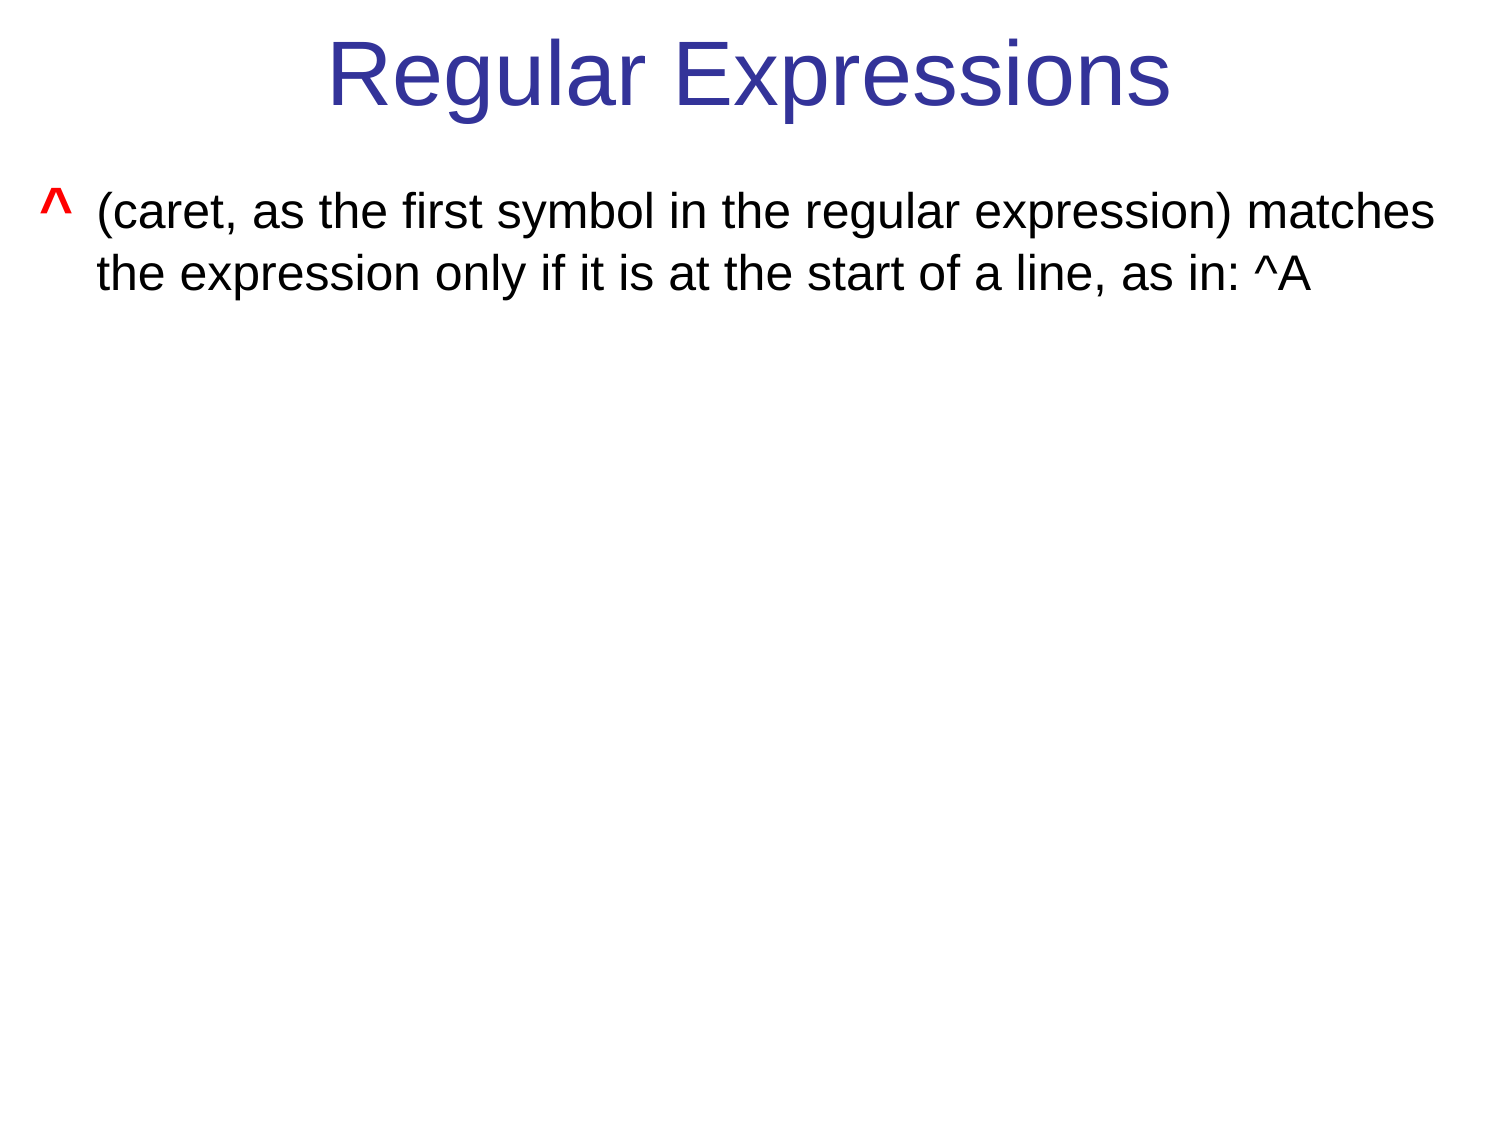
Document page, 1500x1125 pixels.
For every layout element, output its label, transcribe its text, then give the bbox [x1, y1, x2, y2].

list ^ (caret, as the first symbol in the regular expression) matches the expression only if it is at the start of a line, as in: ^A $ (dollar, as the last symbol in the regular expression) matches expression at the end of a line, as in: A$ \ (backslash) turns off any special meaning of the next character, as in: \^ [ ] (brackets) matches to any one of the enclosed characters, as in: [aeiou] (hyphen, inside brackets) match to a range, as in: [0-9] ^ (caret, as the first symbol inside a bracket) matches any one character except those enclosed in the [ ], as in: [^0-9] . (period) matches to any one character, as in: ^.$ * (asterisk) matches to zero or more of the preceding character or expression, as in: ^[^a-z]*$ [24, 162, 1463, 1113]
title Regular Expressions [112, 0, 1388, 138]
